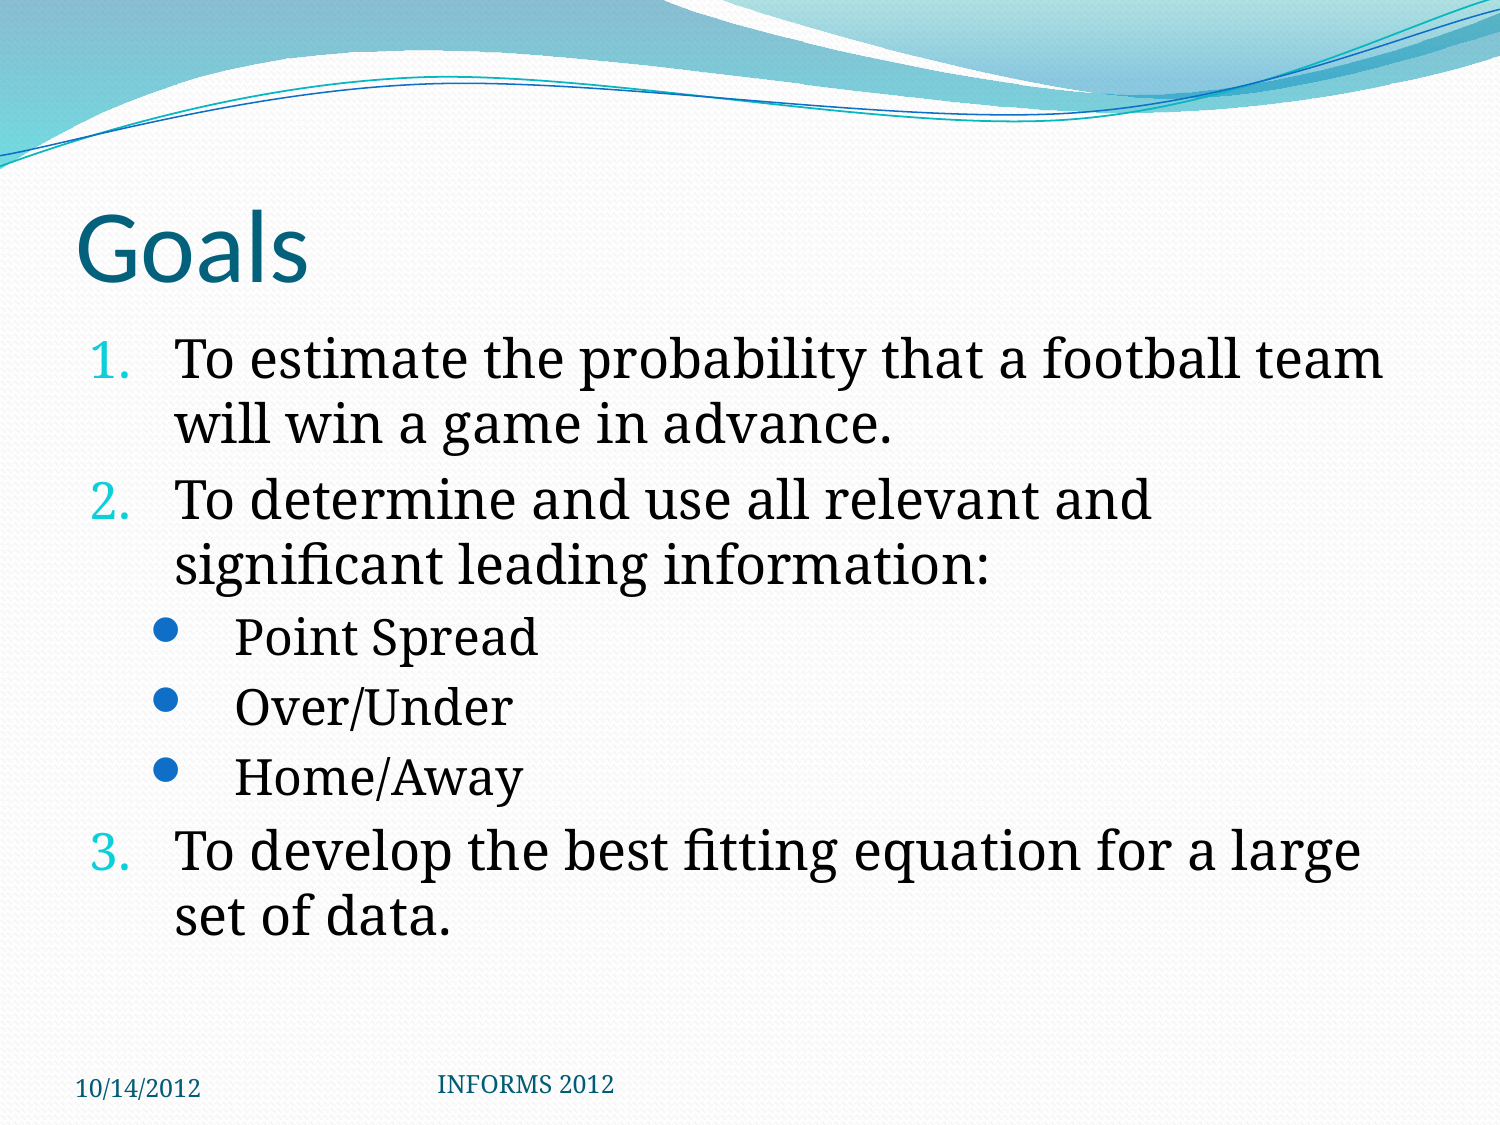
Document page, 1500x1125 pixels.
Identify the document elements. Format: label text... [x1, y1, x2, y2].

list To estimate the probability that a football team will win a game in advance. To determine and use all relevant and significant leading information: Point Spread Over/Under Home/Away To develop the best fitting equation for a large set of data. [75, 317, 1425, 1038]
title Goals [75, 115, 1425, 303]
footer INFORMS 2012 [437, 1042, 988, 1103]
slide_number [75, 1042, 425, 1103]
